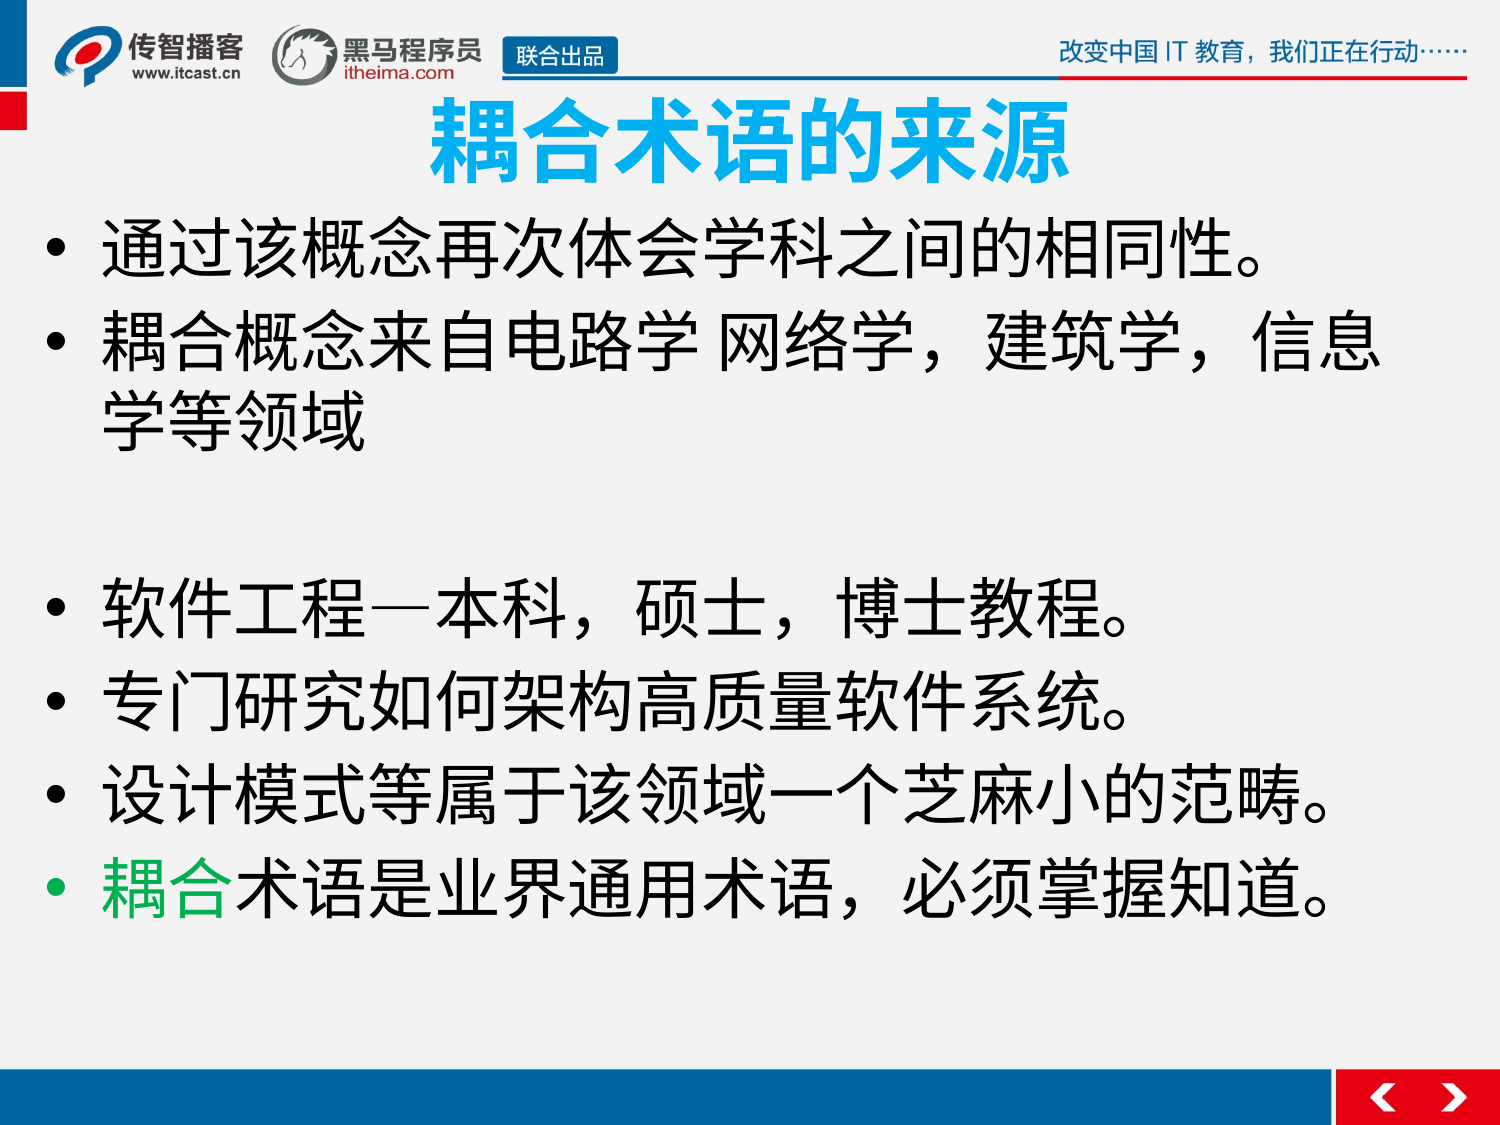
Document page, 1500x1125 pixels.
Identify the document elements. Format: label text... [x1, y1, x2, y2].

title 耦合术语的来源 [75, 45, 1425, 199]
list 通过该概念再次体会学科之间的相同性。 耦合概念来自电路学 网络学，建筑学，信息学等领域 软件工程—本科，硕士，博士教程。 专门研究如何架构高质量软件系统。 设计模式等属于该领域一个芝麻小的范畴。 耦合术语是业界通用术语，必须掌握知道。 [29, 199, 1425, 1005]
picture [0, 0, 1500, 1125]
